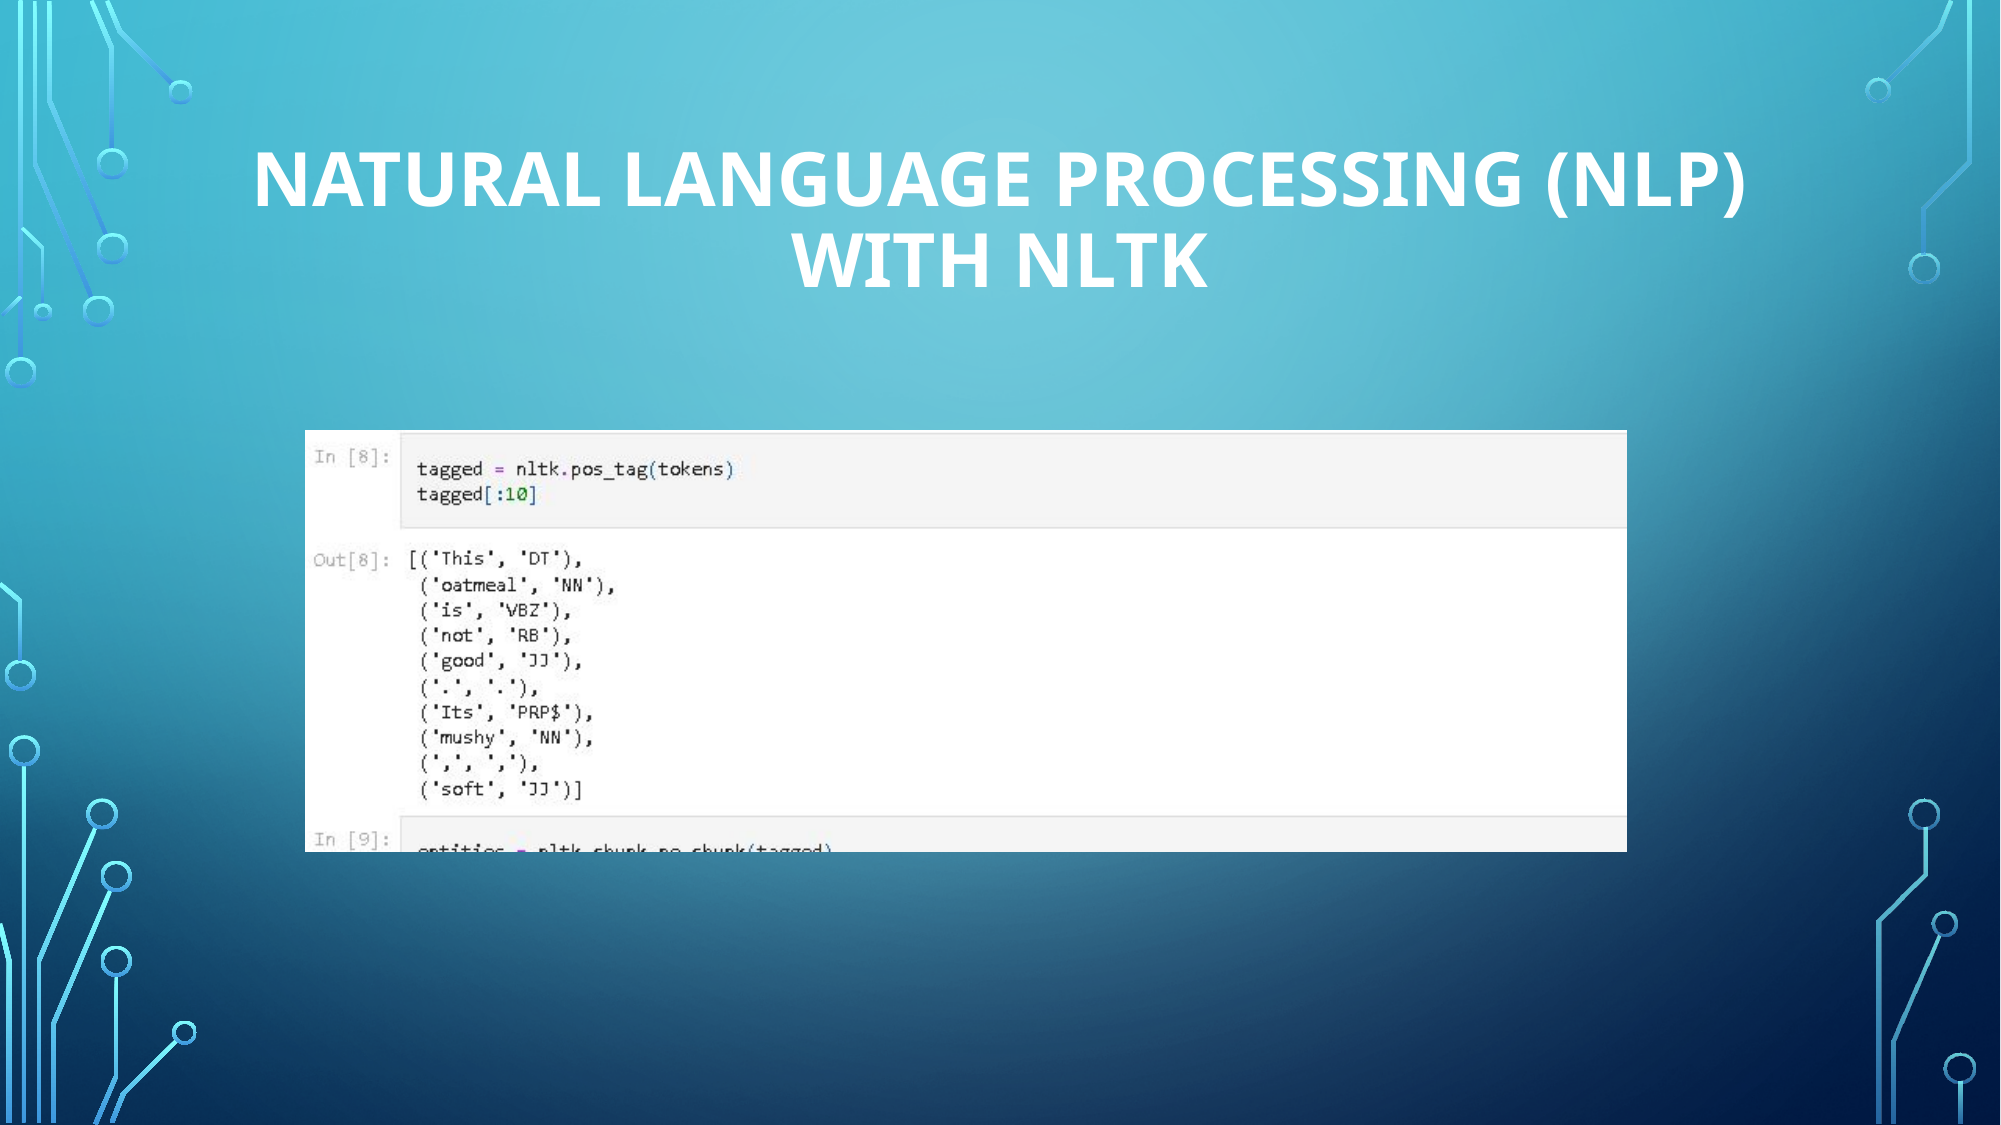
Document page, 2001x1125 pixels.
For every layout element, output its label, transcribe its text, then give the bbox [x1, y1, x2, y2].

title Natural Language Processing (NLP) with NLTK [187, 101, 1813, 344]
picture [305, 430, 1627, 852]
